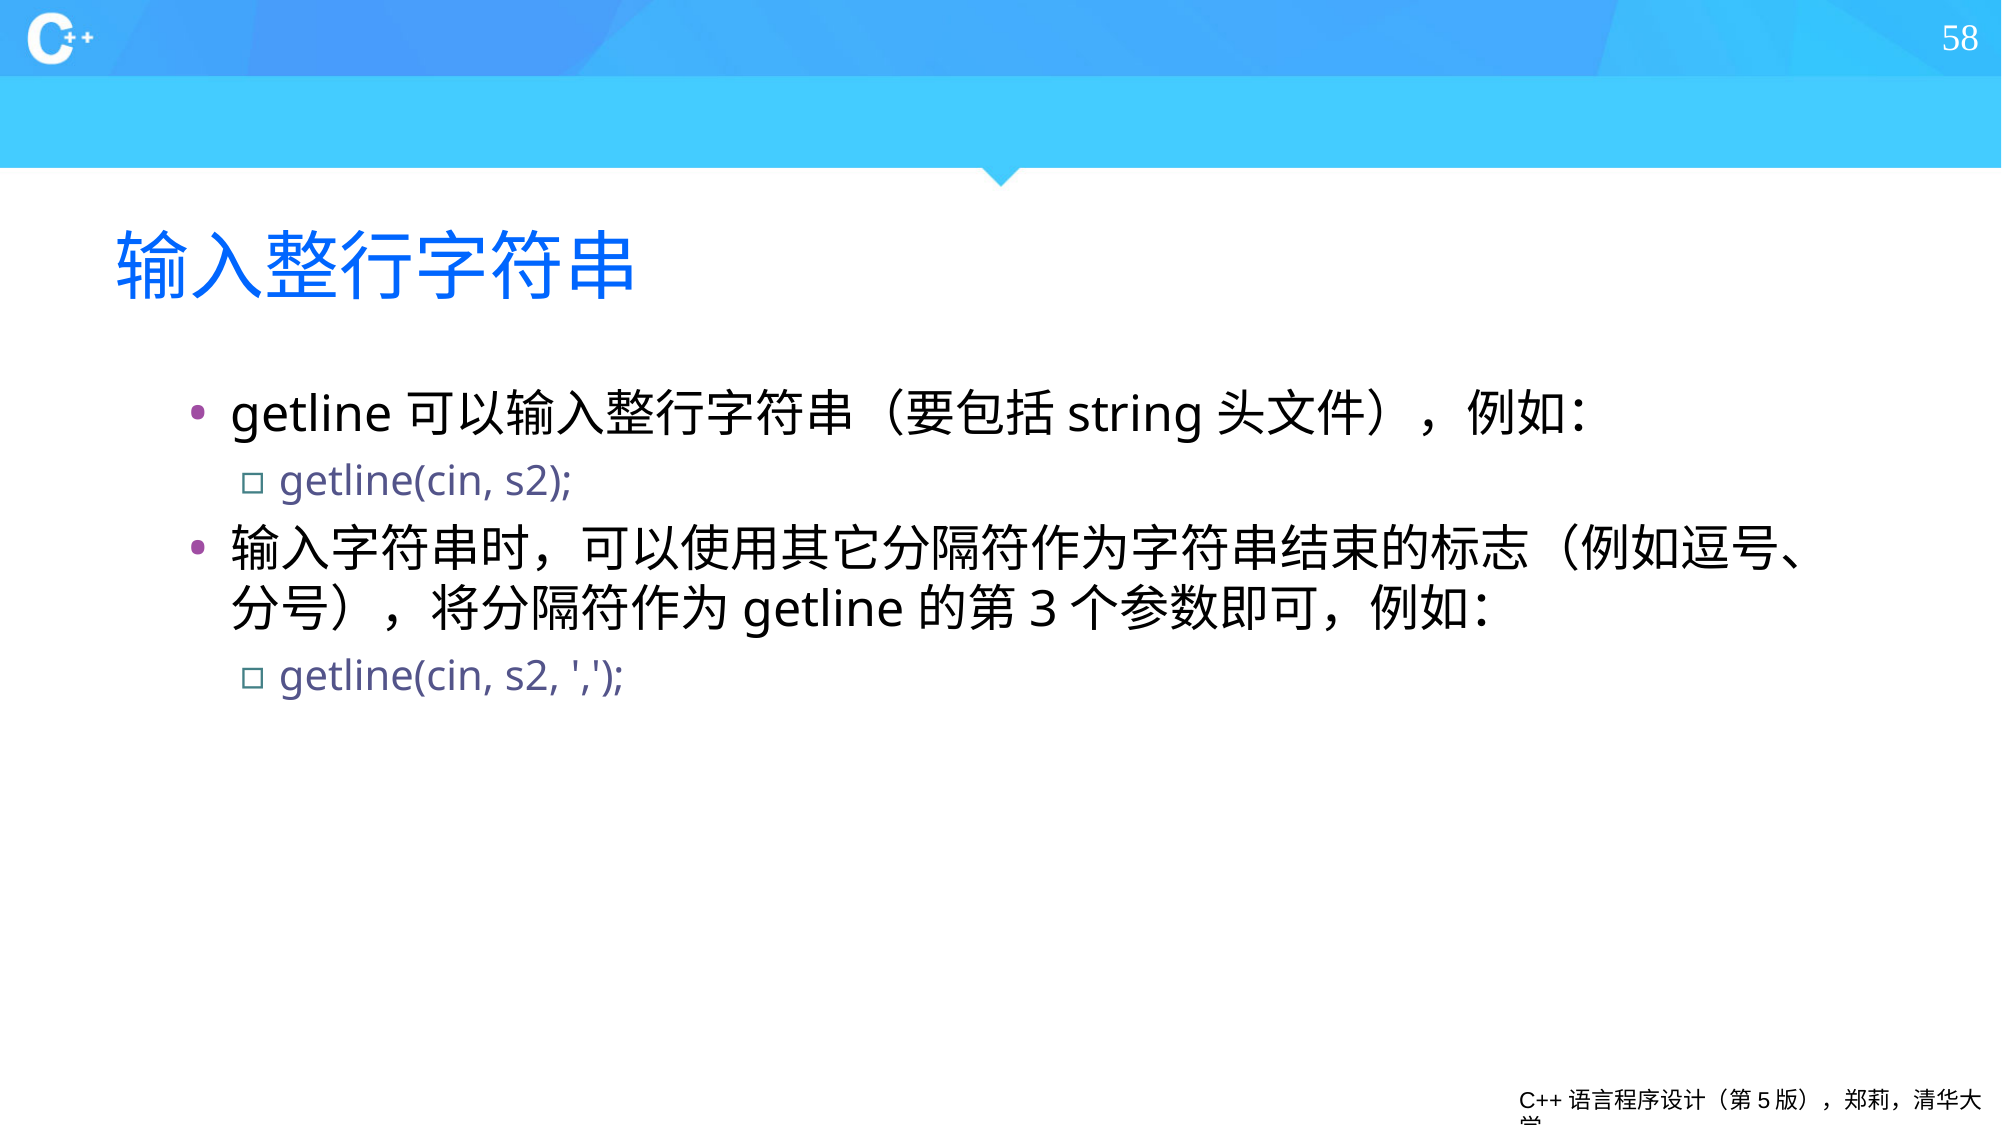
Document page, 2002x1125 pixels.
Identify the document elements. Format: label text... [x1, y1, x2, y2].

slide_number 58 [1543, 5, 1995, 66]
picture [0, 0, 2002, 1125]
title 输入整行字符串 [99, 175, 1901, 351]
list getline可以输入整行字符串（要包括string头文件），例如： getline(cin, s2); 输入字符串时，可以使用其它分隔符作为字符串结束的标志（例如逗号、分号），将分隔符作为getline的第3个参数即可，例如： getline(cin, s2, ','); [156, 373, 1874, 1065]
